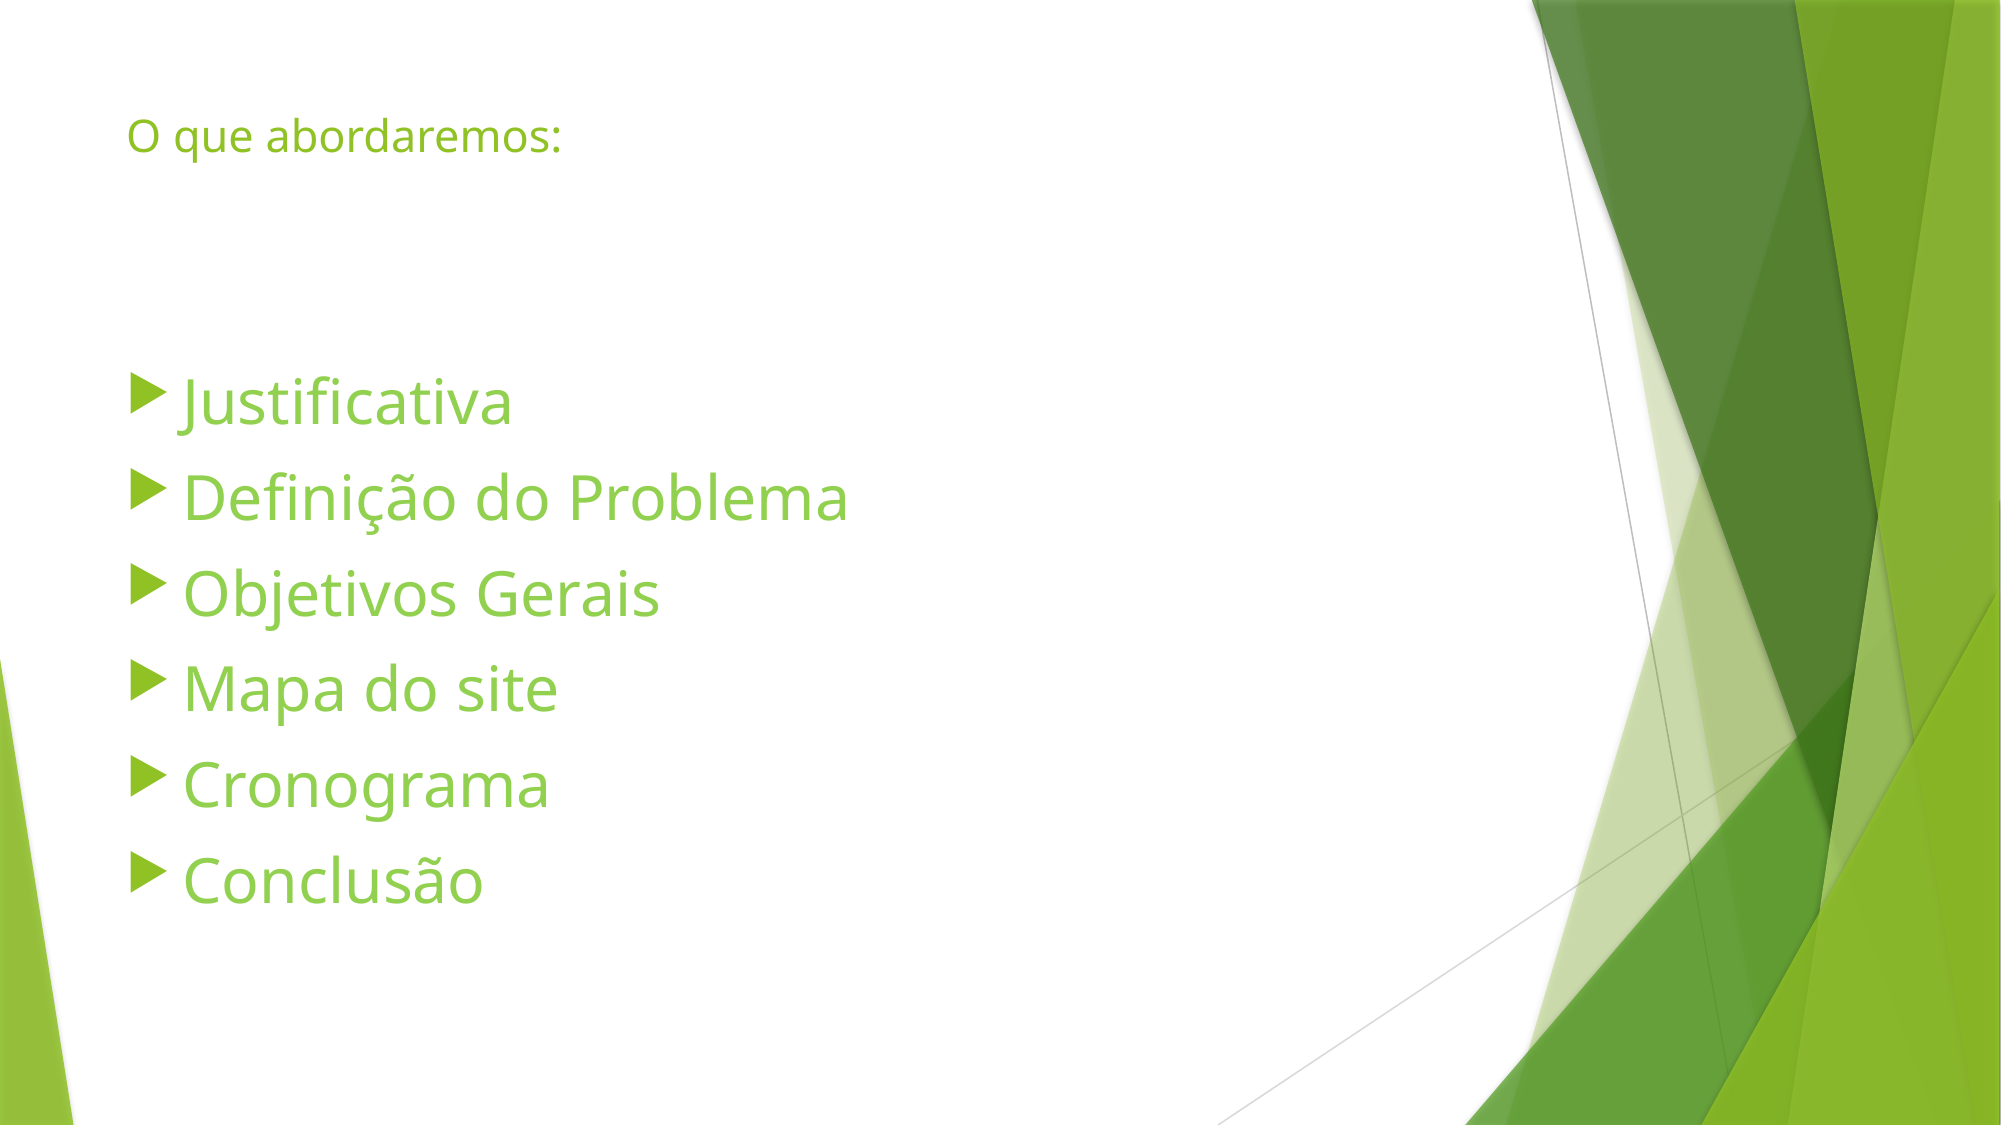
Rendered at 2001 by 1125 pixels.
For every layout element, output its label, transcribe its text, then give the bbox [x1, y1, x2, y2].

title O que abordaremos: [111, 99, 1522, 224]
list Justificativa Definição do Problema Objetivos Gerais Mapa do site Cronograma Conclusão [111, 354, 1522, 992]
